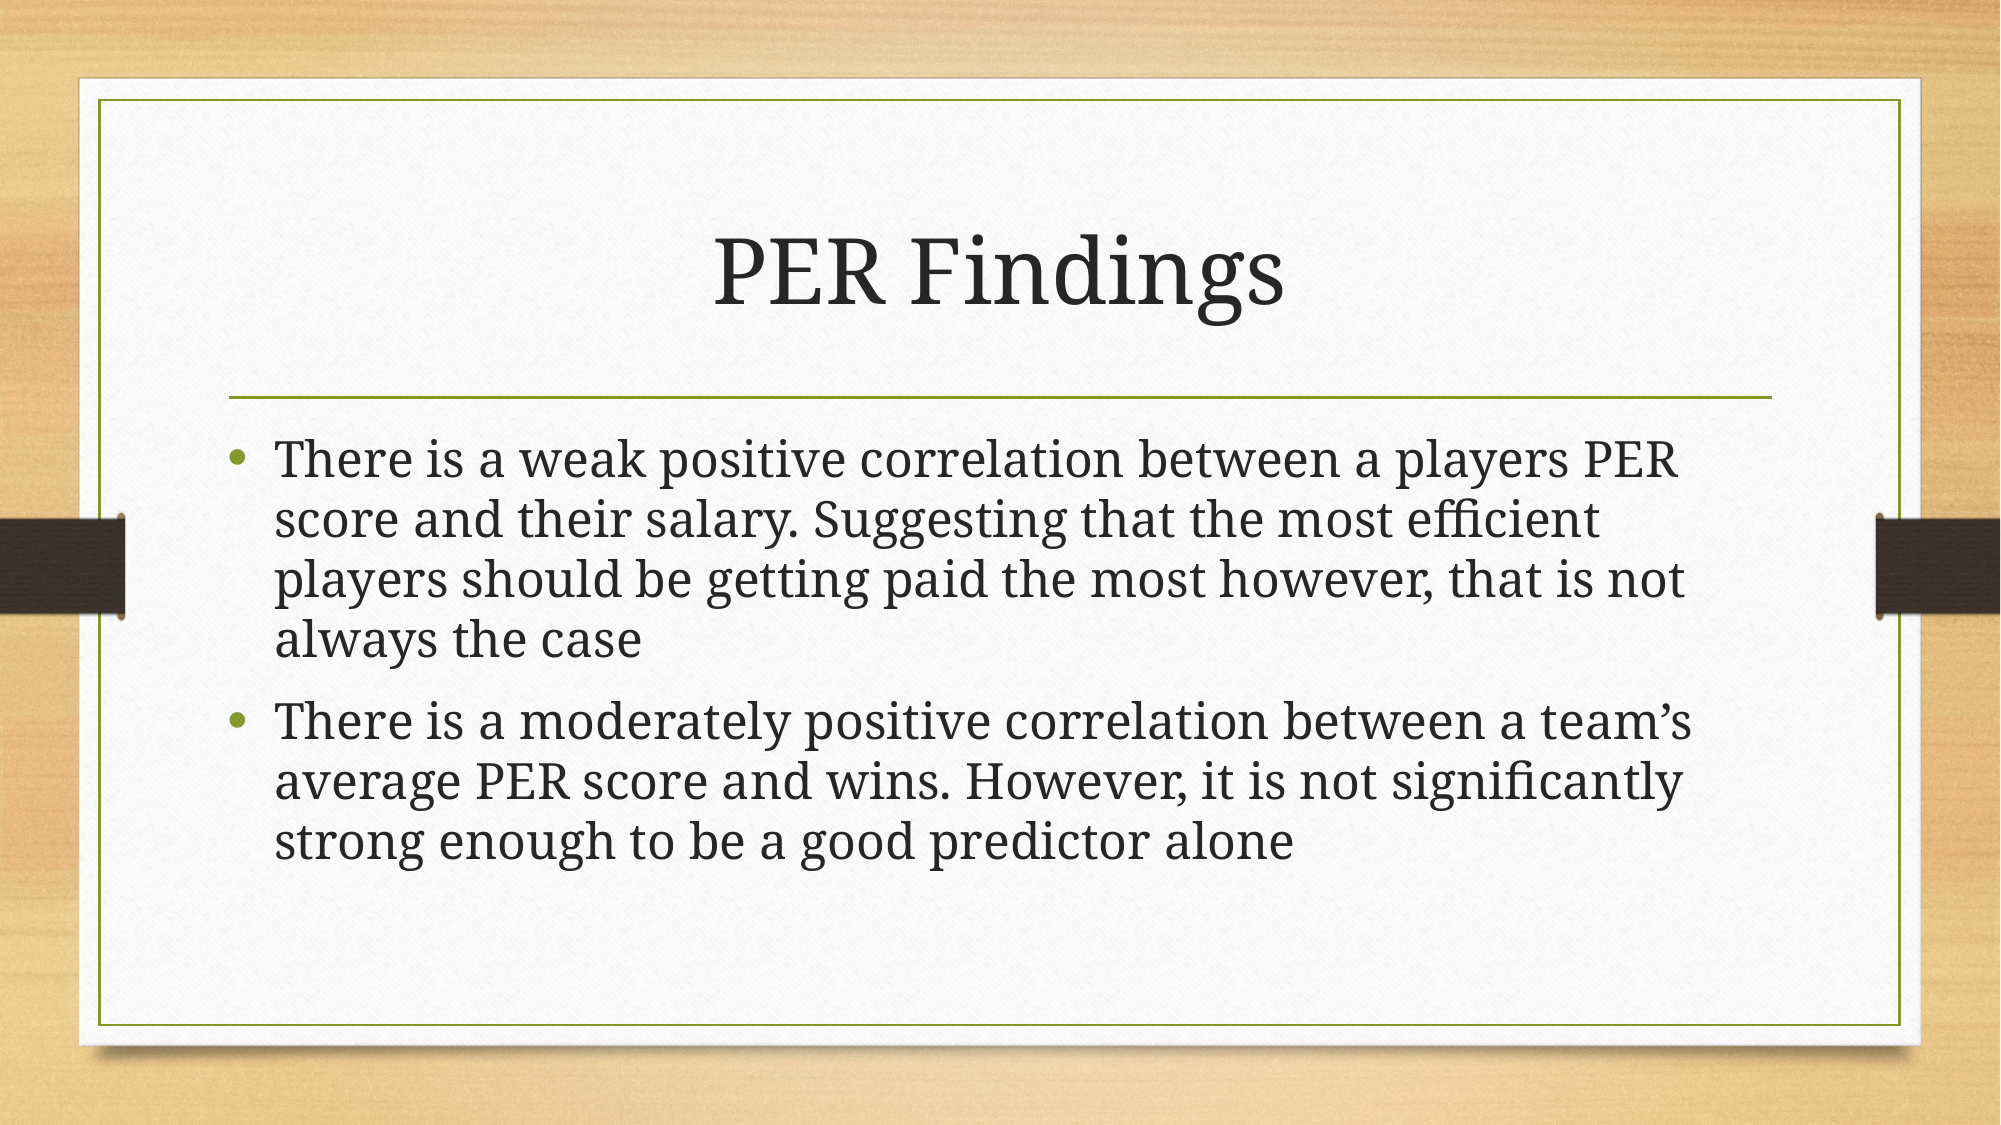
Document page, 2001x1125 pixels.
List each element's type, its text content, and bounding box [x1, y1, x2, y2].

picture [0, 0, 2001, 1125]
title PER Findings [212, 161, 1788, 375]
list There is a weak positive correlation between a players PER score and their salary. Suggesting that the most efficient players should be getting paid the most however, that is not always the case There is a moderately positive correlation between a team’s average PER score and wins. However, it is not significantly strong enough to be a good predictor alone [212, 419, 1788, 964]
